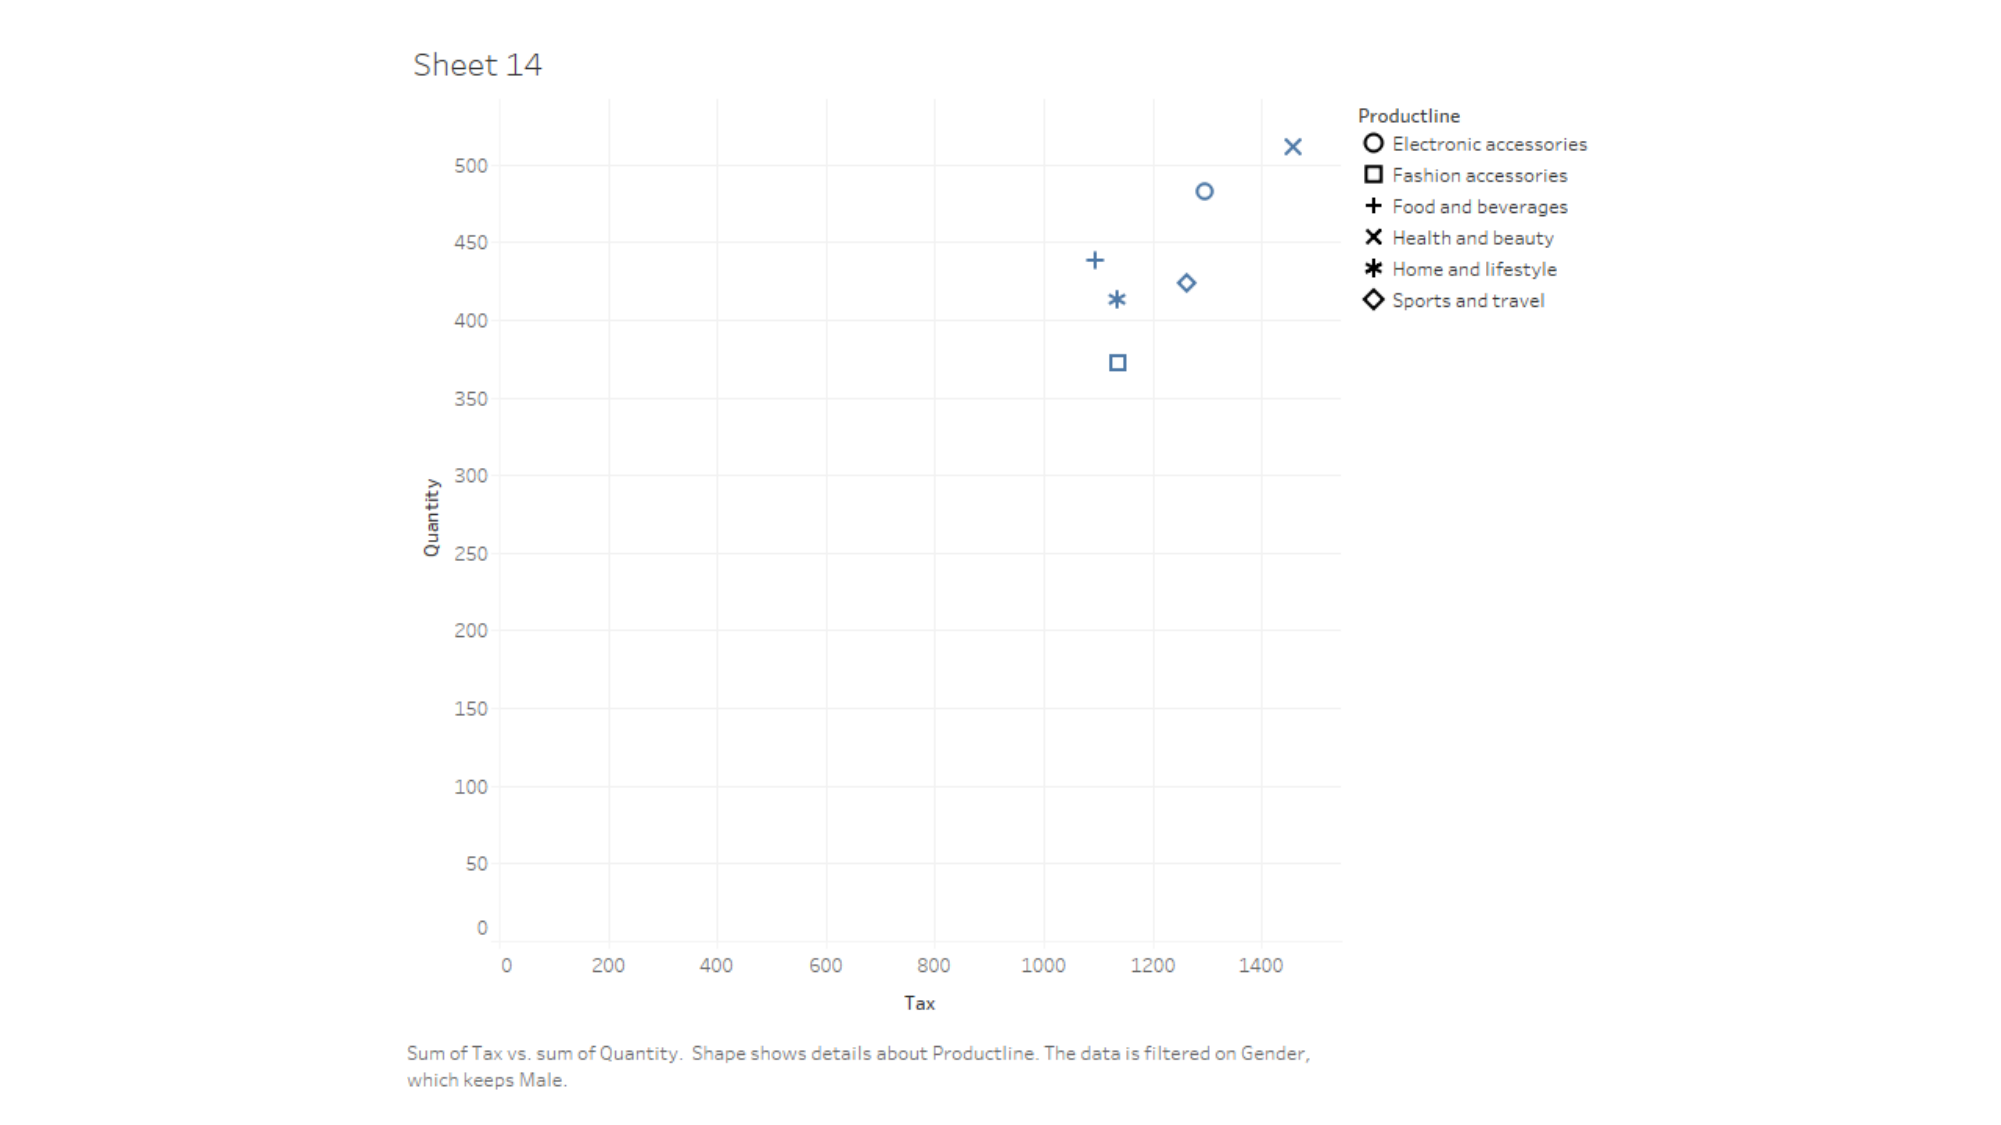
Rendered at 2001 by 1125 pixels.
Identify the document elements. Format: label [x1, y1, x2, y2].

picture [407, 32, 1593, 1093]
